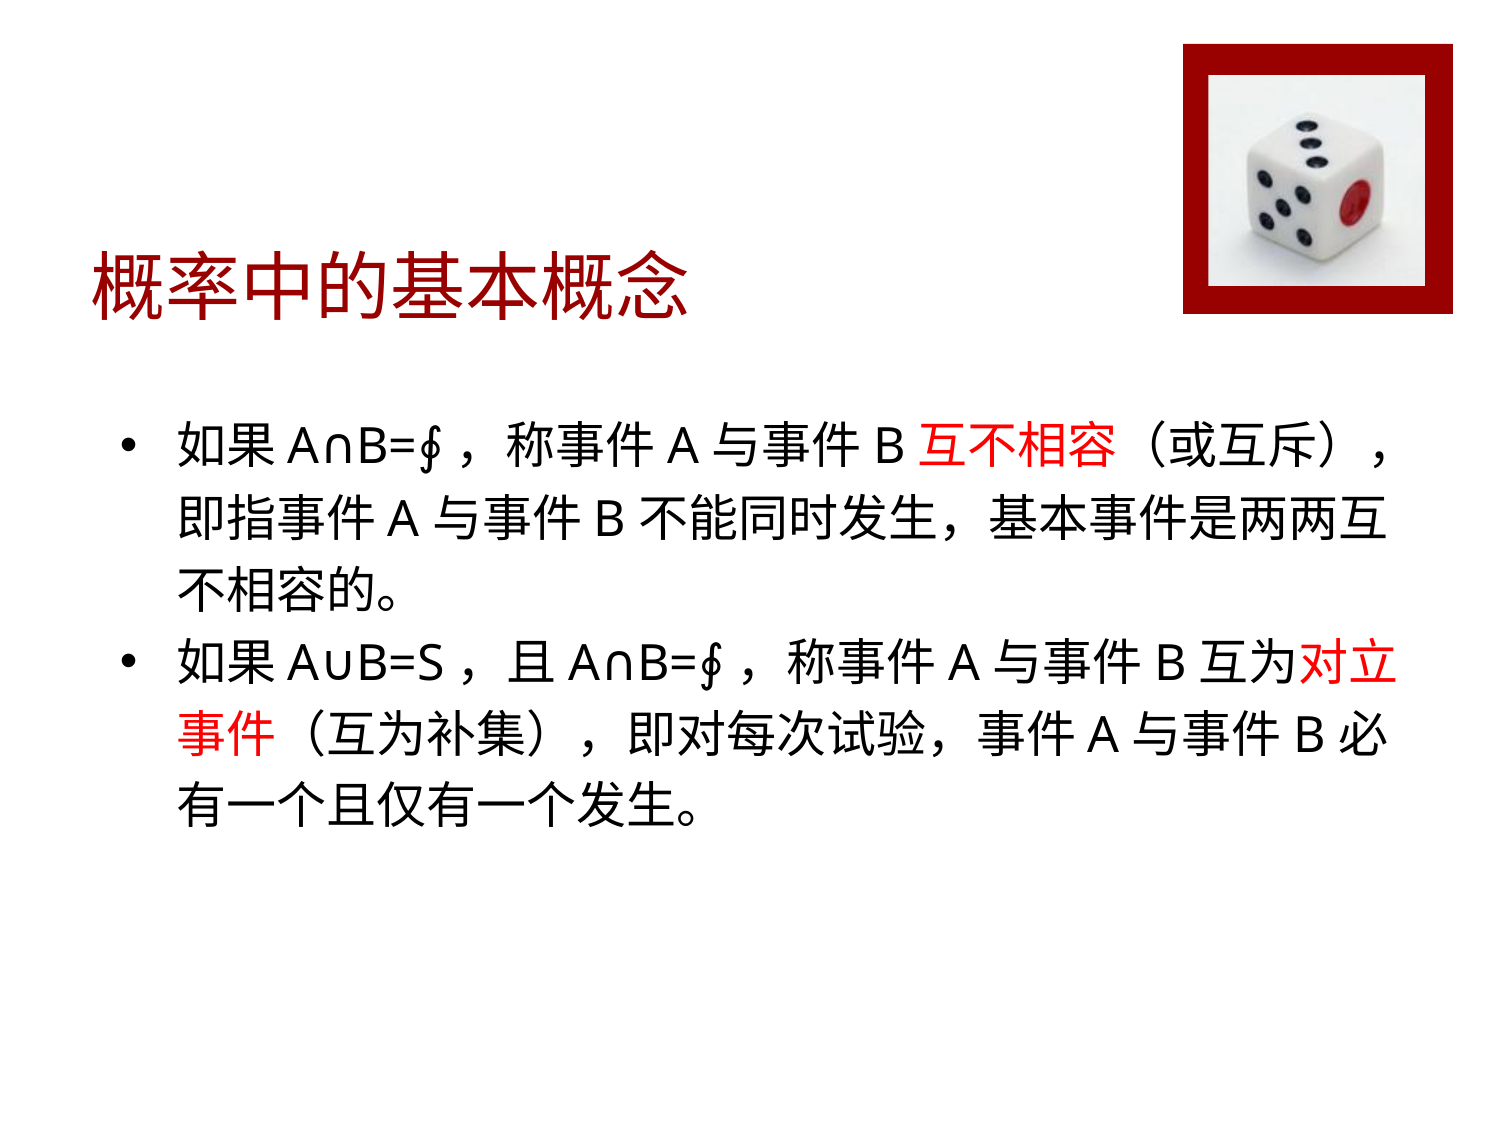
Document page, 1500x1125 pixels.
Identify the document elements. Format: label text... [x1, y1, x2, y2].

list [1207, 74, 1426, 286]
text_box 如果A∩B=∮，称事件A与事件B互不相容（或互斥），即指事件A与事件B不能同时发生，基本事件是两两互不相容的。 如果A∪B=S，且A∩B=∮，称事件A与事件B互为对立事件（互为补集），即对每次试验，事件A与事件B必有一个且仅有一个发生。 [104, 394, 1452, 842]
title 概率中的基本概念 [75, 149, 1143, 338]
